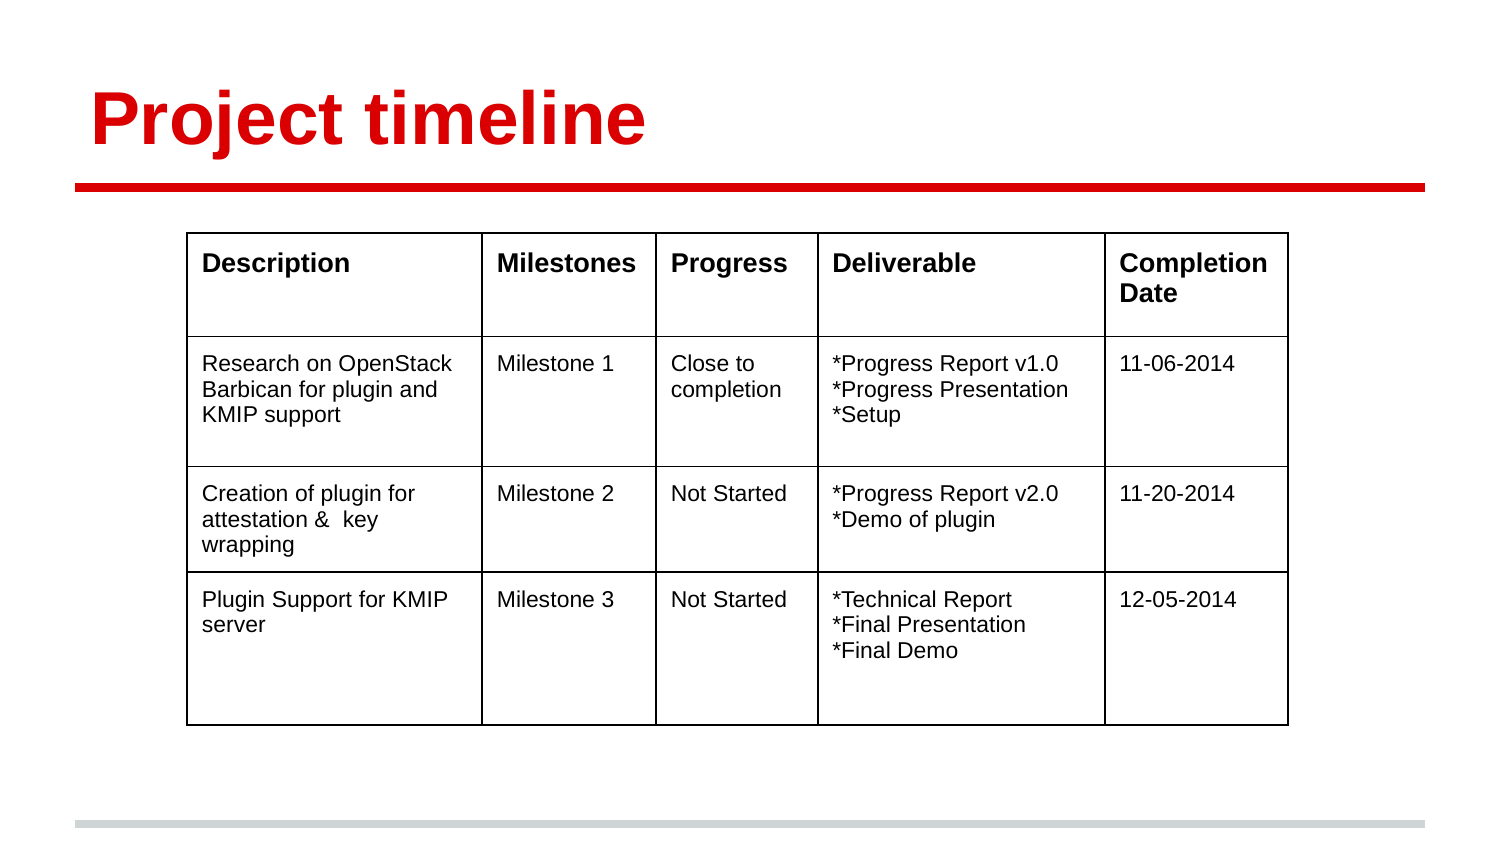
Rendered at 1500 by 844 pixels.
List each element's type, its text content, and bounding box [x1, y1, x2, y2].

table_cell Close to completion [657, 337, 817, 466]
table_cell Research on OpenStack Barbican for plugin and KMIP support [188, 337, 481, 466]
table_header Deliverable [819, 234, 1104, 336]
table_header Milestones [483, 234, 655, 336]
table_cell 11-06-2014 [1106, 337, 1287, 466]
table_cell Not Started [657, 467, 817, 571]
table_header Progress [657, 234, 817, 336]
table_cell Plugin Support for KMIP server [188, 573, 481, 724]
table_header Description [188, 234, 481, 336]
title Project timeline [75, 33, 1425, 175]
table_cell Milestone 3 [483, 573, 655, 724]
table_cell Not Started [657, 573, 817, 724]
table_cell Creation of plugin for attestation & key wrapping [188, 467, 481, 571]
table_cell 11-20-2014 [1106, 467, 1287, 571]
table_cell *Progress Report v1.0 *Progress Presentation *Setup [819, 337, 1104, 466]
table_cell *Technical Report *Final Presentation *Final Demo [819, 573, 1104, 724]
table_header Completion Date [1106, 234, 1287, 336]
table_cell *Progress Report v2.0 *Demo of plugin [819, 467, 1104, 571]
table_cell Milestone 1 [483, 337, 655, 466]
table_cell Milestone 2 [483, 467, 655, 571]
table_cell 12-05-2014 [1106, 573, 1287, 724]
